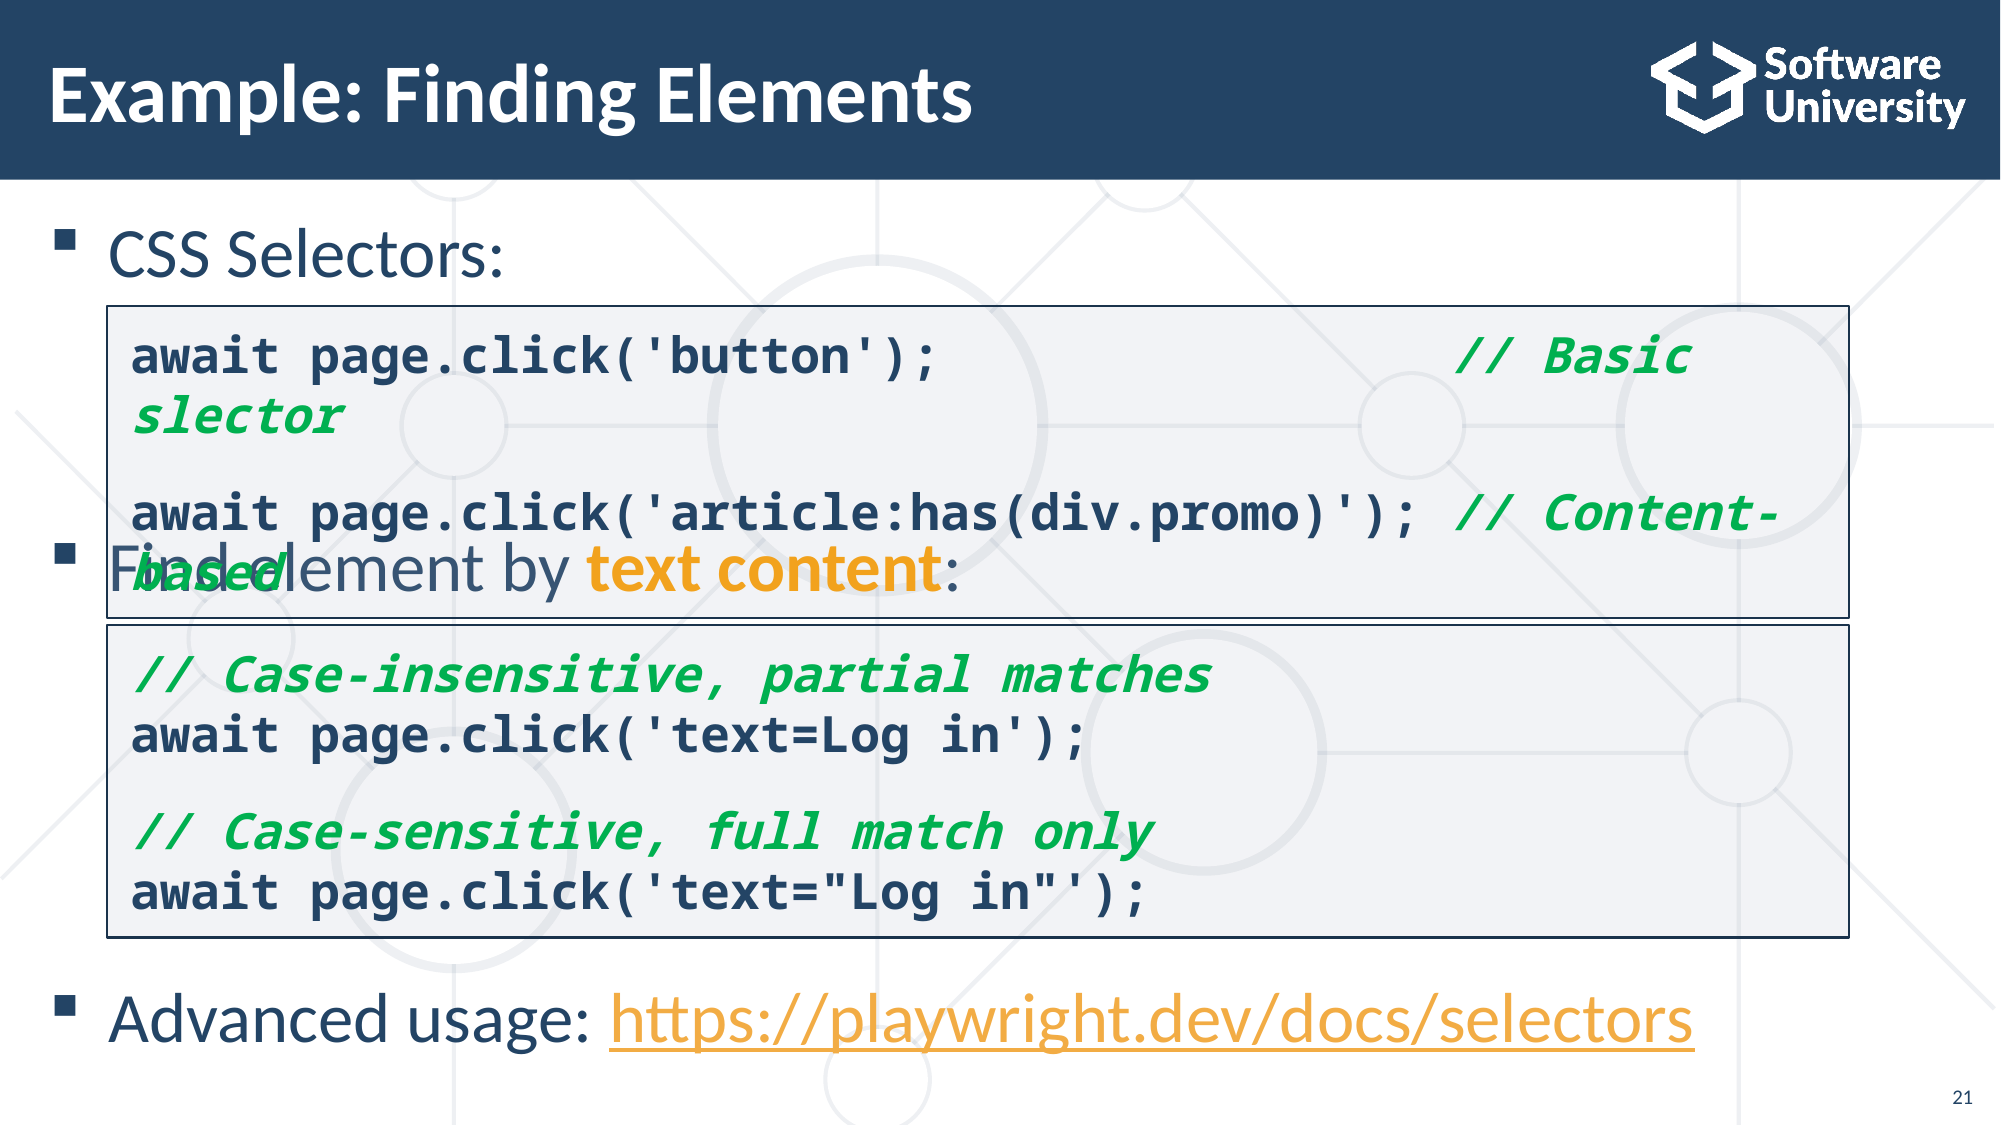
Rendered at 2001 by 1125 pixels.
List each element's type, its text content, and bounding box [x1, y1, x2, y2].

list CSS Selectors: Find element by text content: Advanced usage: https://playwright.dev/docs/selectors [31, 196, 1970, 1104]
title Example: Finding Elements [31, 16, 1625, 162]
slide_number 21 [1927, 1067, 1989, 1117]
text_box await page.click('button'); // Basic slector await page.click('article:has(div.promo)'); // Content-based [106, 305, 1849, 619]
picture [1651, 41, 1966, 134]
text_box // Case-insensitive, partial matches await page.click('text=Log in'); // Case-sensitive, full match only await page.click('text="Log in"'); [106, 624, 1849, 938]
